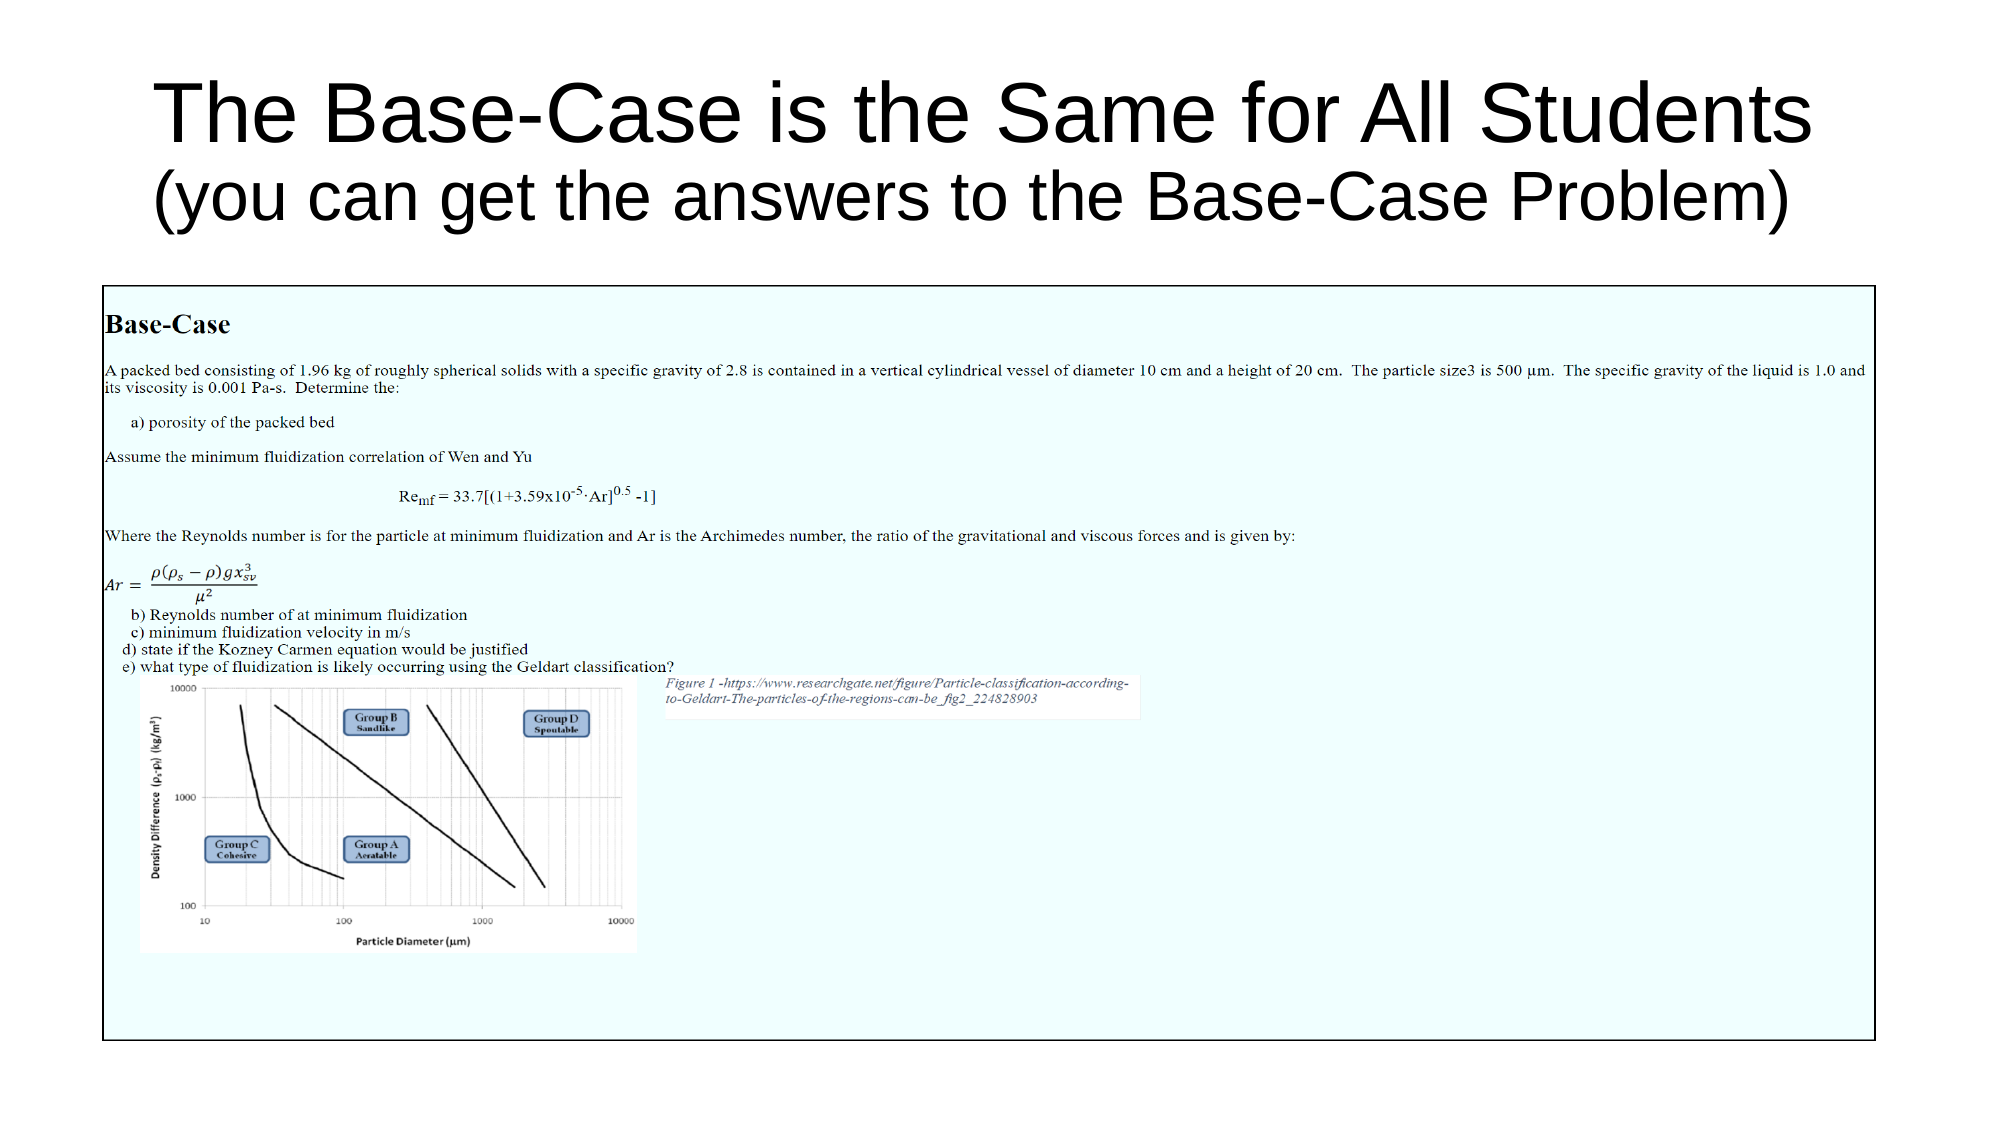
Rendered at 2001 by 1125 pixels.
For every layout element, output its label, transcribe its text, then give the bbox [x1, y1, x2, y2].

title The Base-Case is the Same for All Students (you can get the answers to the Base-Case Problem) [137, 59, 1863, 245]
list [98, 277, 1885, 1044]
